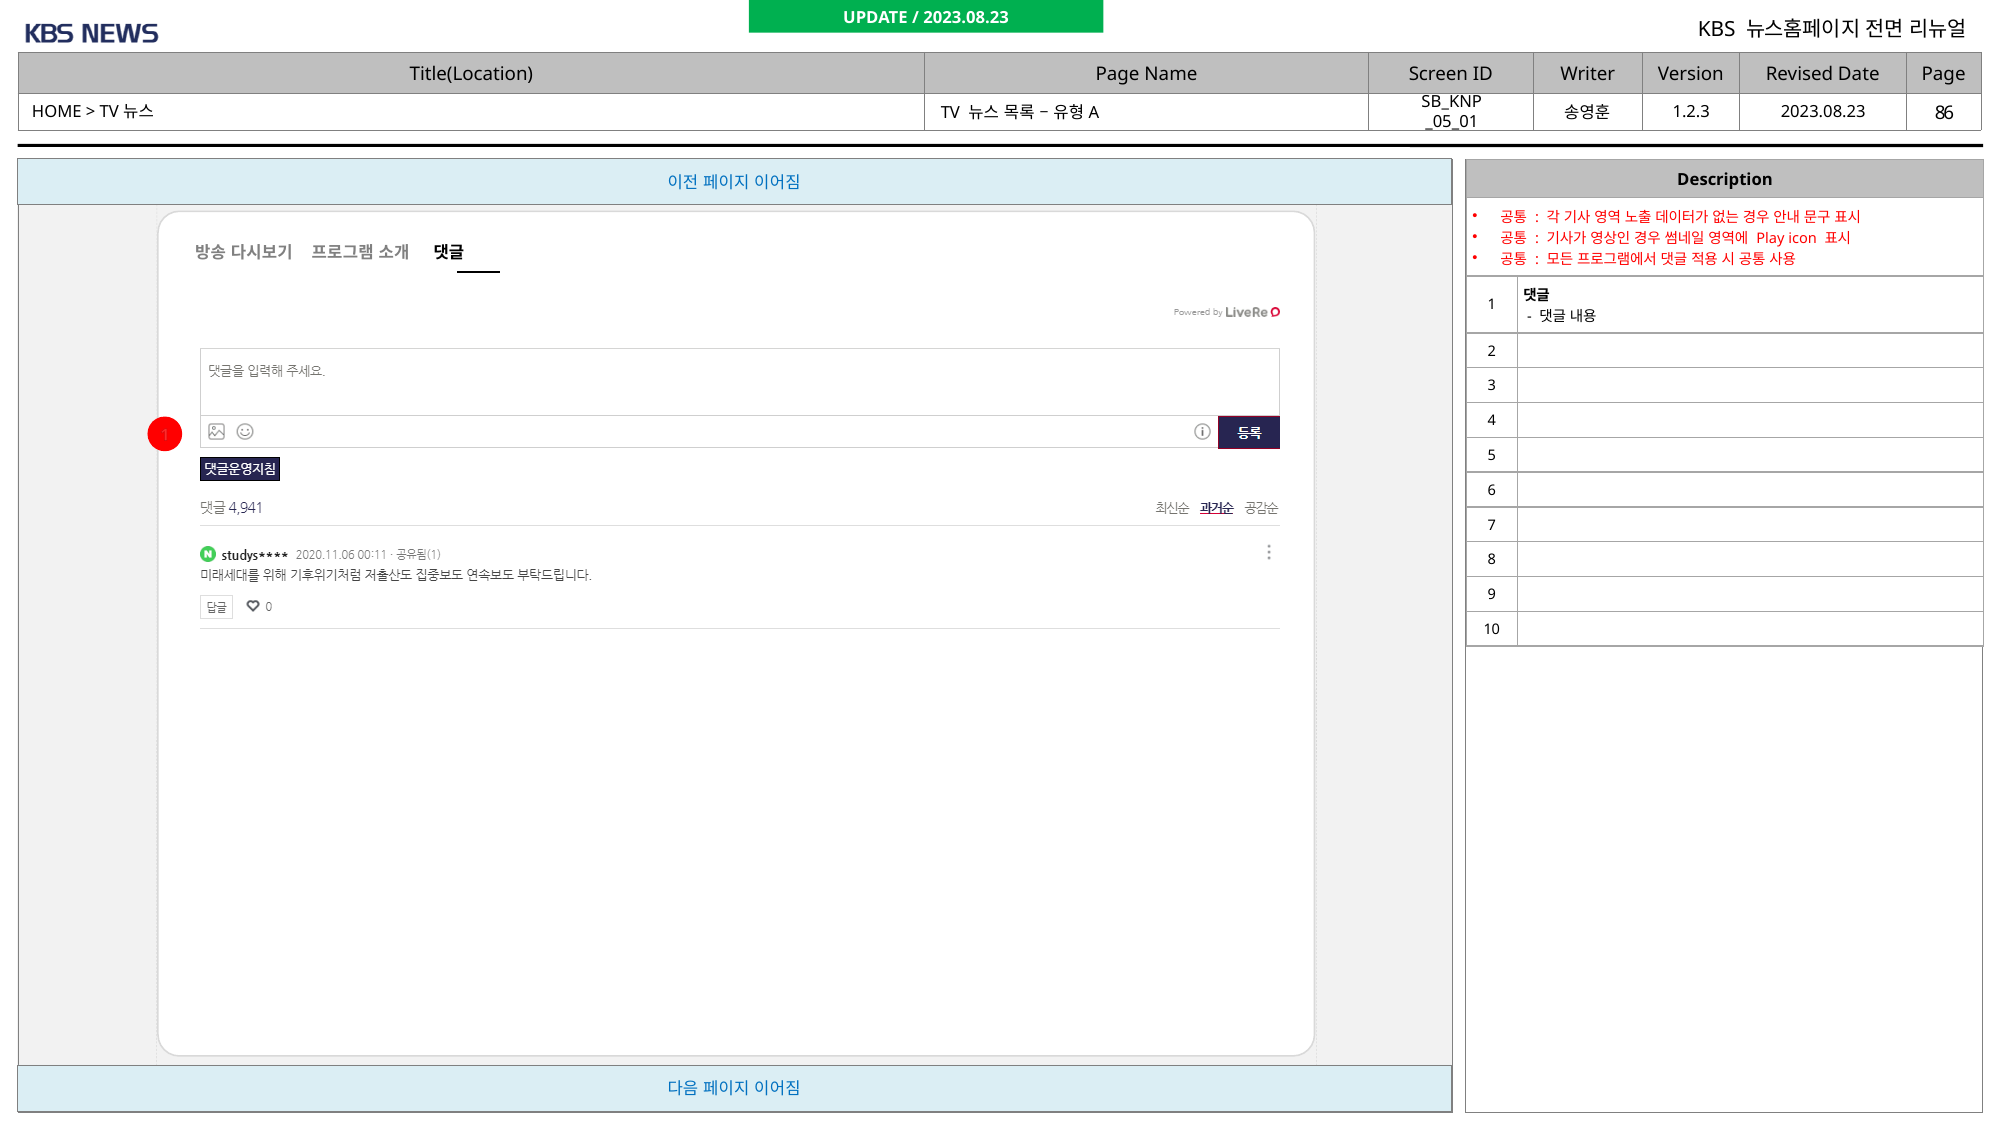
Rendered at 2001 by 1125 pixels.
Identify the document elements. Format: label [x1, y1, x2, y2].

table_cell [1467, 612, 1517, 645]
table_cell [1518, 403, 1983, 437]
table_cell [1518, 508, 1983, 541]
picture [192, 294, 1286, 637]
table_cell [1518, 334, 1983, 367]
table_cell [1467, 334, 1517, 367]
table_cell [1467, 438, 1517, 471]
table_cell [1467, 368, 1517, 402]
text_box [148, 211, 1315, 1056]
table_cell [1518, 368, 1983, 402]
text_box [748, 0, 1104, 33]
table_cell [1518, 277, 1983, 332]
table_cell [1467, 473, 1517, 506]
list [17, 93, 181, 129]
table_cell [1467, 198, 1983, 275]
table_cell [1467, 277, 1517, 332]
table_cell [1467, 542, 1517, 576]
table_cell [1467, 577, 1517, 611]
table_header [1467, 160, 1983, 197]
table_cell [1467, 403, 1517, 437]
table_cell [1467, 508, 1517, 541]
table_cell [1518, 473, 1983, 506]
table_cell [1518, 438, 1983, 471]
title [926, 94, 1121, 130]
table_cell [1518, 542, 1983, 576]
table_cell [1518, 612, 1983, 645]
list [1404, 93, 1499, 129]
picture [23, 20, 161, 44]
table_cell [1518, 577, 1983, 611]
